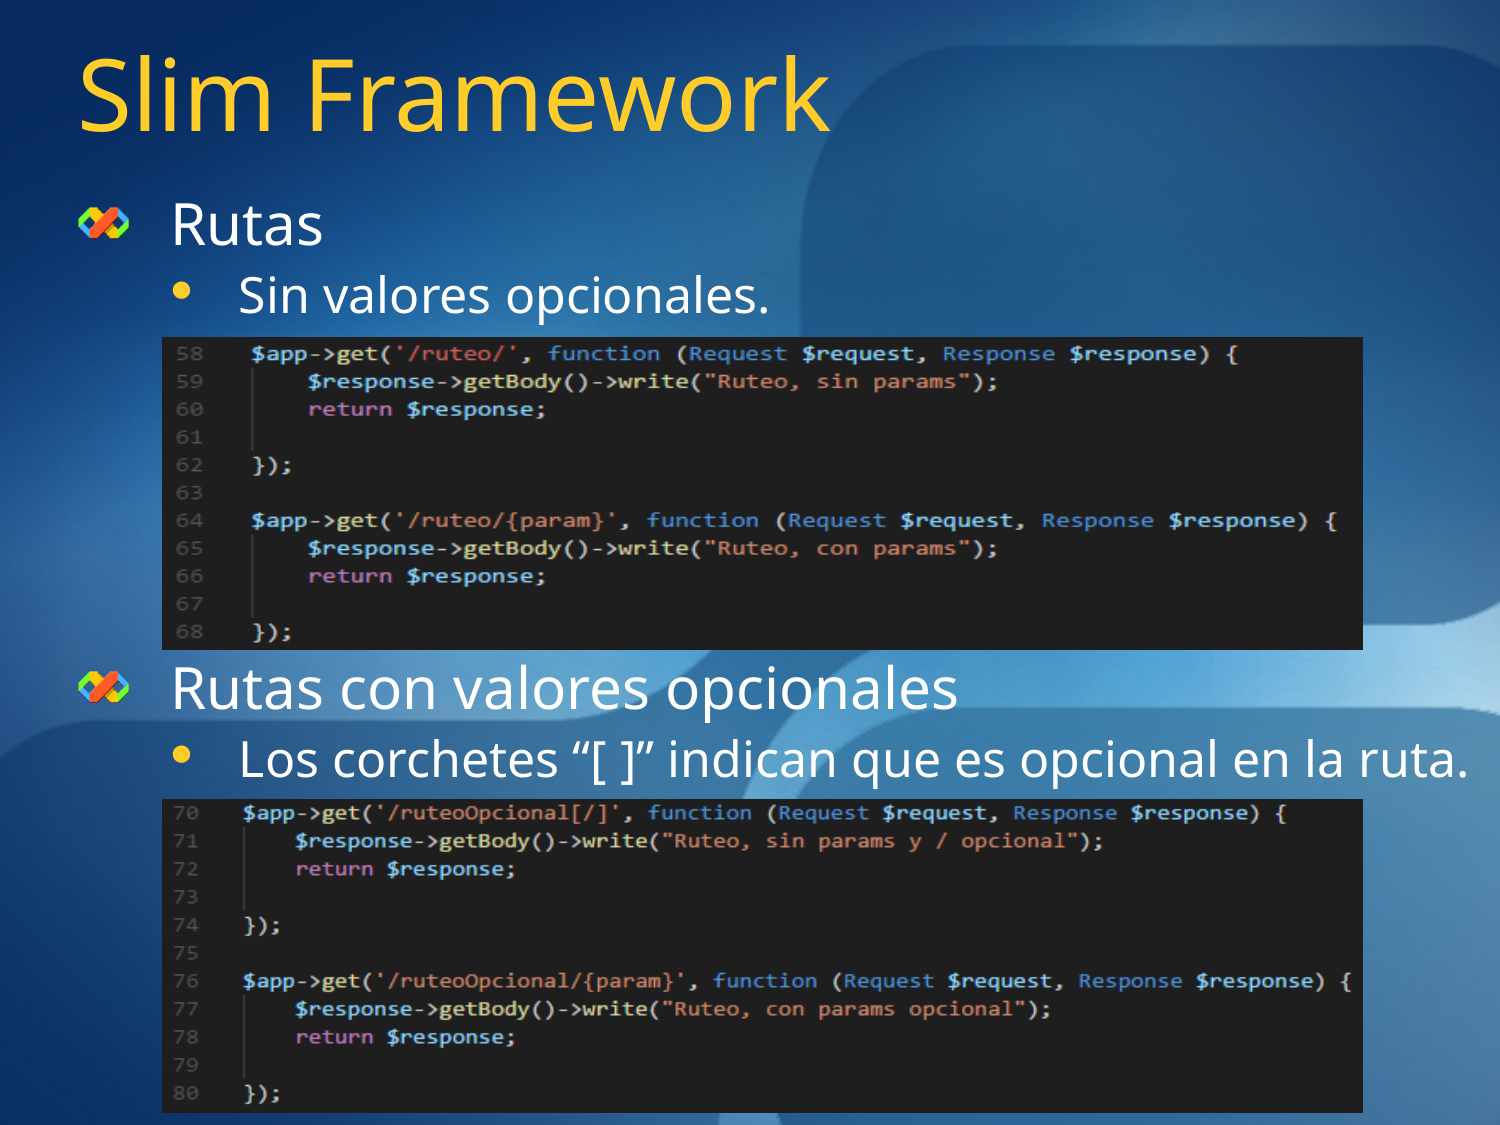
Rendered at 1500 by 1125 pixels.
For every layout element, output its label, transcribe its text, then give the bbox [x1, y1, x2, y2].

picture [78, 671, 129, 703]
text_box Rutas Sin valores opcionales. [63, 187, 1500, 332]
title Slim Framework [62, 37, 1440, 162]
picture [78, 207, 129, 239]
text_box Rutas con valores opcionales Los corchetes “[ ]” indican que es opcional en la ruta. [63, 651, 1500, 796]
picture [0, 0, 1500, 1125]
